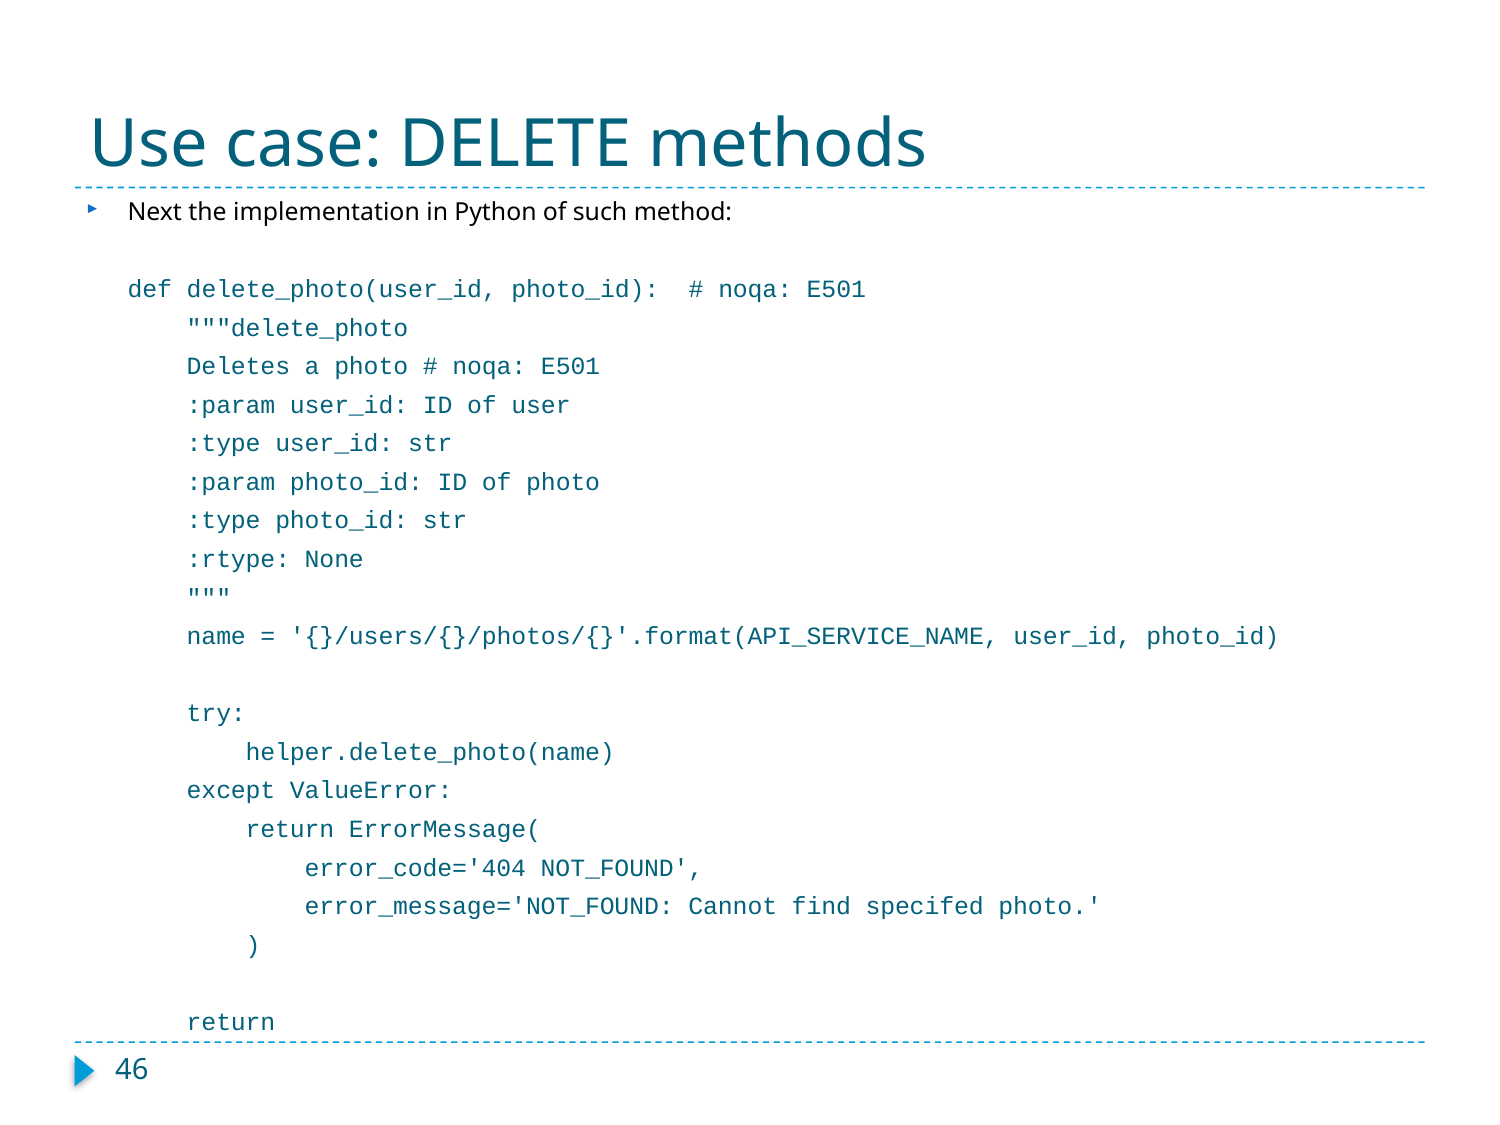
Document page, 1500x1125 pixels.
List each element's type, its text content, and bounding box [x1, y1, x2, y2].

slide_number 46 [100, 1047, 426, 1103]
title Use case: DELETE methods [75, 24, 1425, 188]
list Next the implementation in Python of such method: def delete_photo(user_id, photo_id): # noqa: E501 """delete_photo Deletes a photo # noqa: E501 :param user_id: ID of user :type user_id: str :param photo_id: ID of photo :type photo_id: str :rtype: None """ name = '{}/users/{}/photos/{}'.format(API_SERVICE_NAME, user_id, photo_id) try: helper.delete_photo(name) except ValueError: return ErrorMessage( error_code='404 NOT_FOUND', error_message='NOT_FOUND: Cannot find specifed photo.' ) return [71, 188, 1422, 1047]
